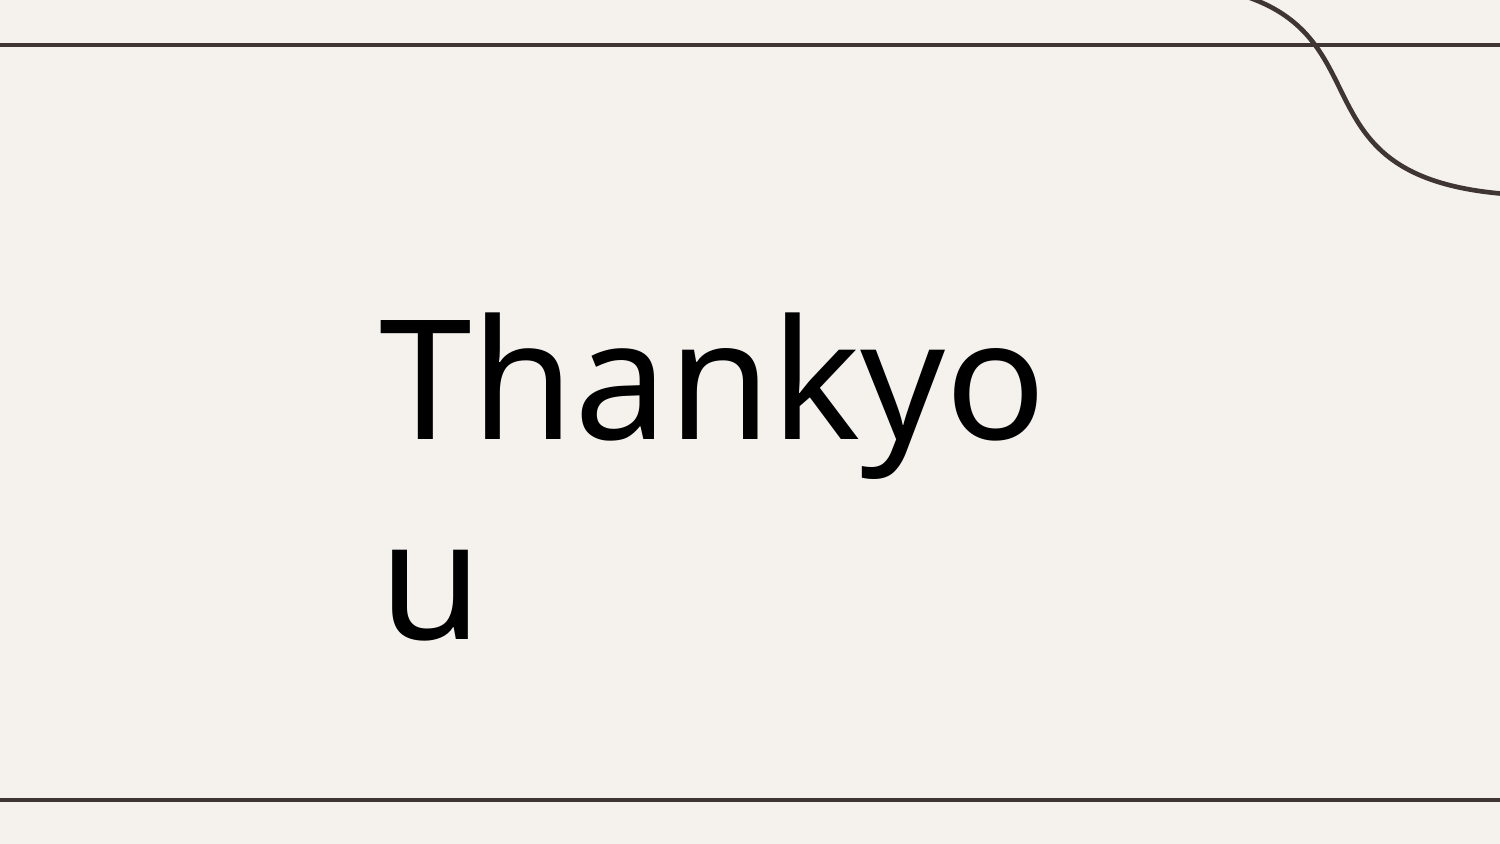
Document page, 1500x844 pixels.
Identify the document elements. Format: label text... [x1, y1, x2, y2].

title Thankyou [364, 258, 1140, 647]
